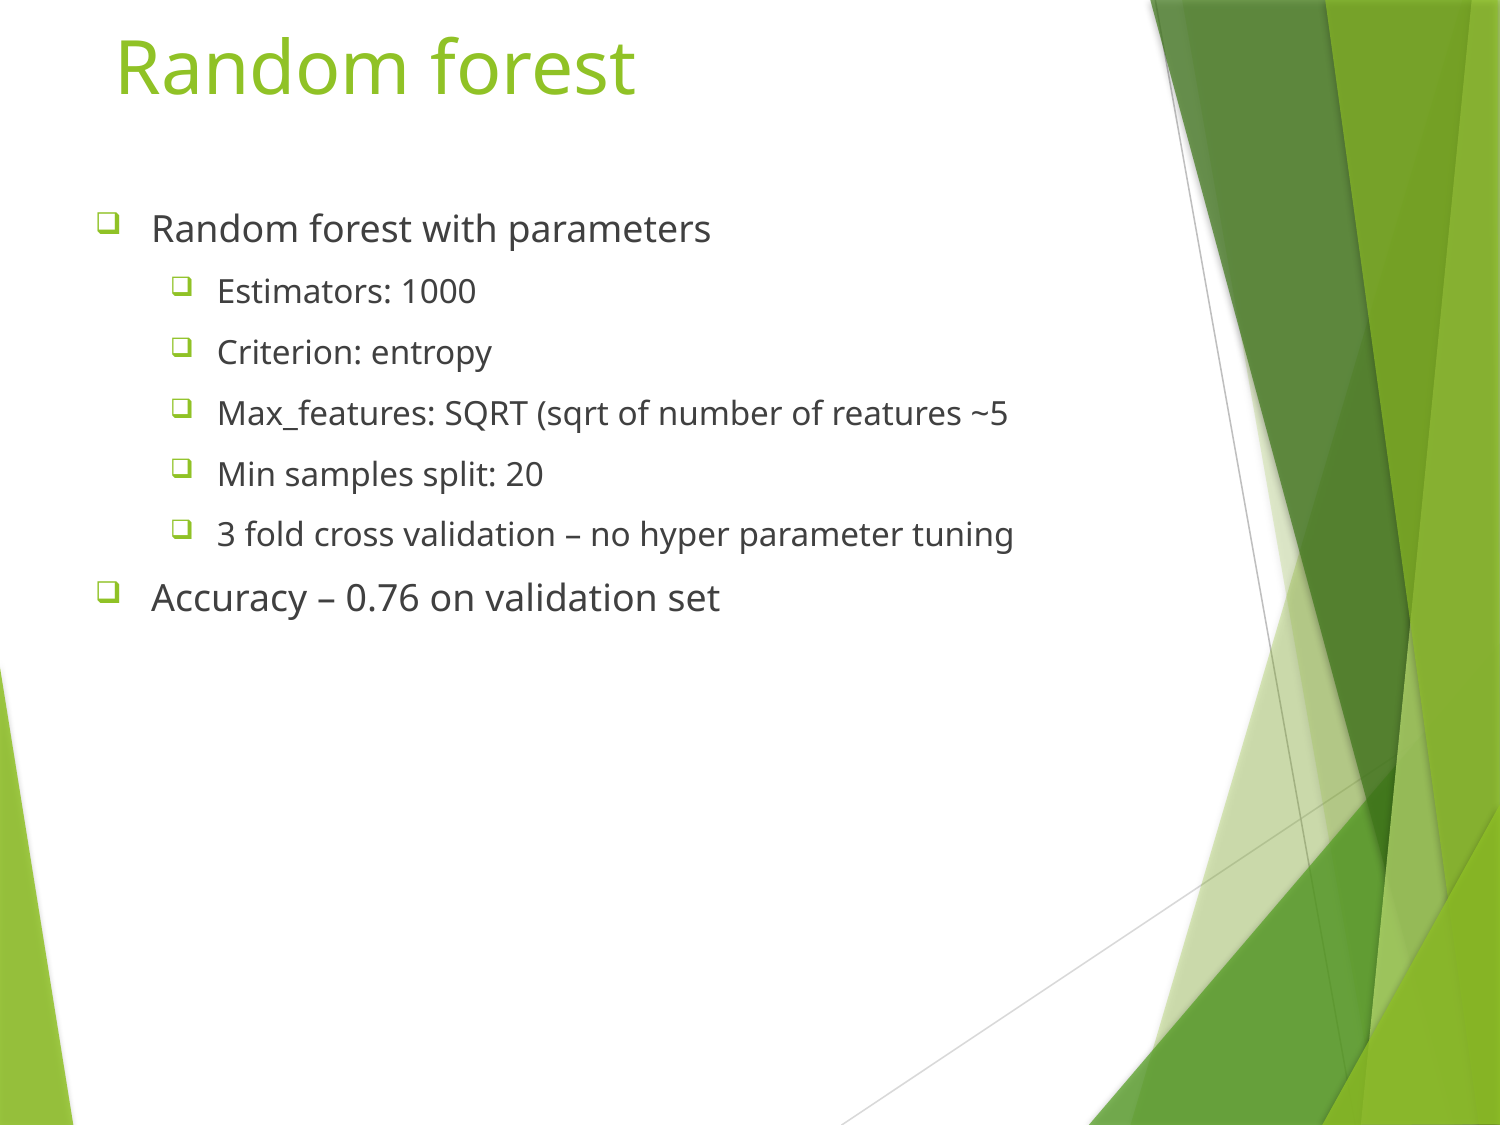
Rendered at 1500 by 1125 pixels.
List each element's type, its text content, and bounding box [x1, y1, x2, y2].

list Random forest with parameters Estimators: 1000 Criterion: entropy Max_features: SQRT (sqrt of number of reatures ~5 Min samples split: 20 3 fold cross validation – no hyper parameter tuning Accuracy – 0.76 on validation set [79, 197, 1388, 1023]
title Random forest [99, 12, 1375, 175]
